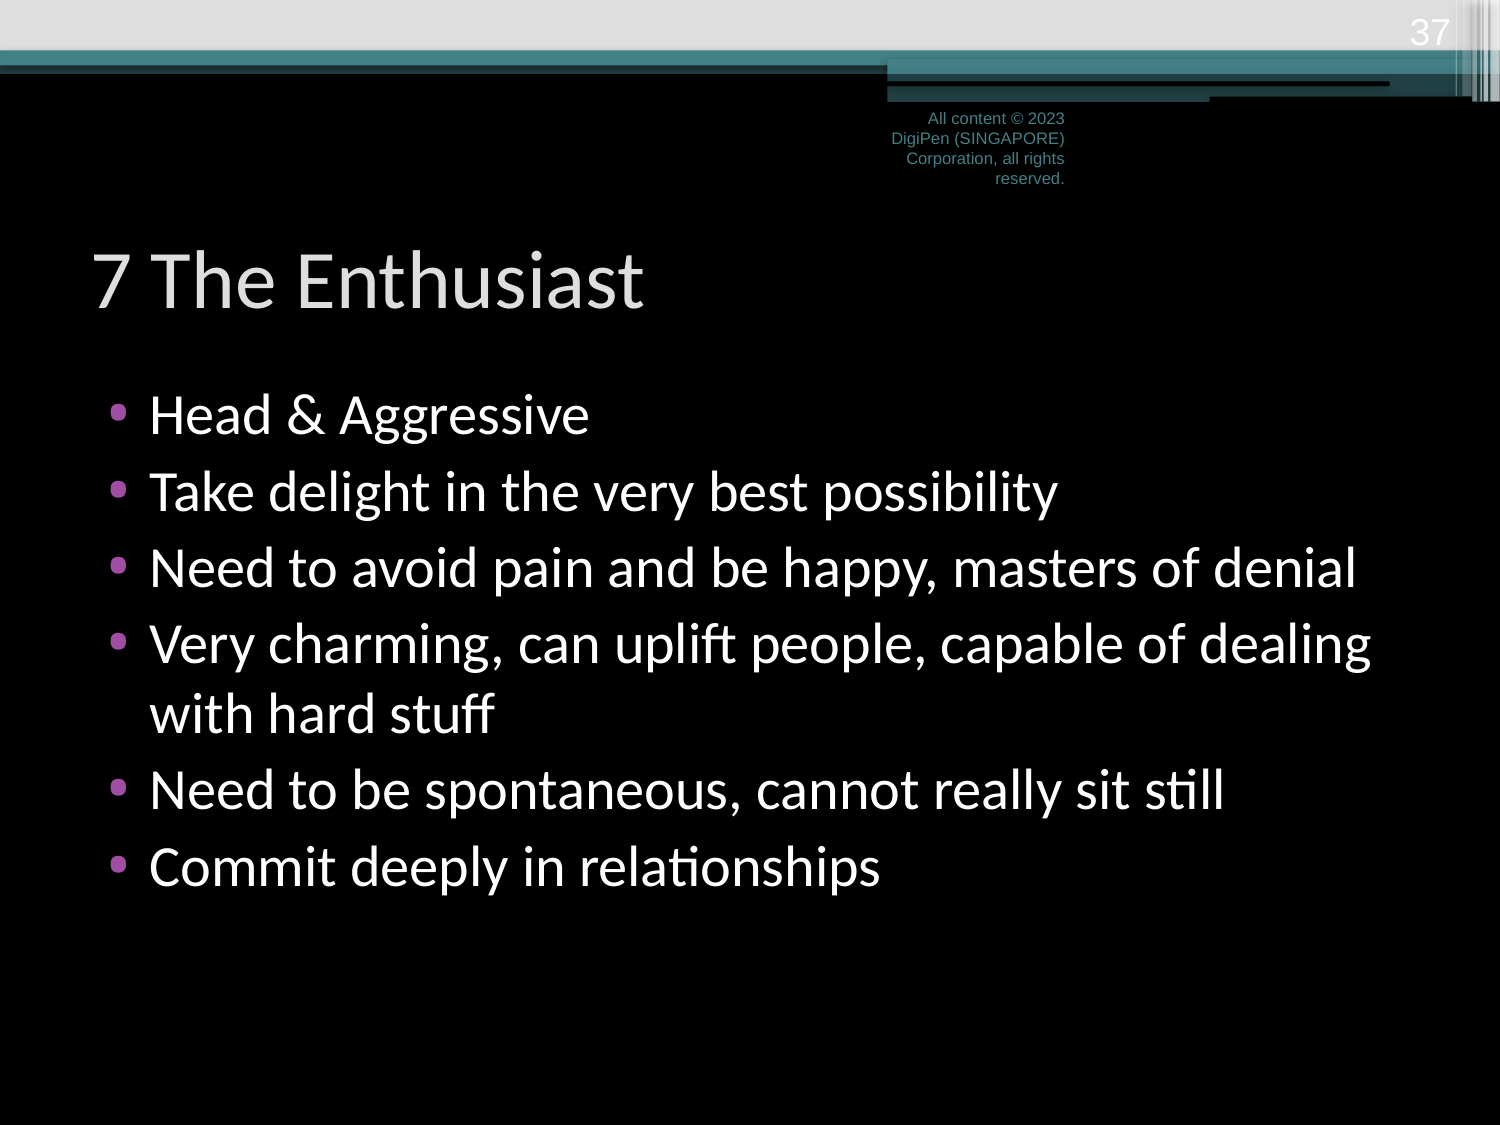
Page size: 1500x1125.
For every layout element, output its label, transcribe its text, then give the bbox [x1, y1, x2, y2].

title 7 The Enthusiast [74, 187, 1426, 363]
footer All content © 2023 DigiPen (SINGAPORE) Corporation, all rights reserved. [862, 100, 1080, 176]
list Head & Aggressive Take delight in the very best possibility Need to avoid pain and be happy, masters of denial Very charming, can uplift people, capable of dealing with hard stuff Need to be spontaneous, cannot really sit still Commit deeply in relationships [74, 368, 1426, 1079]
slide_number 36 [1340, 0, 1466, 61]
